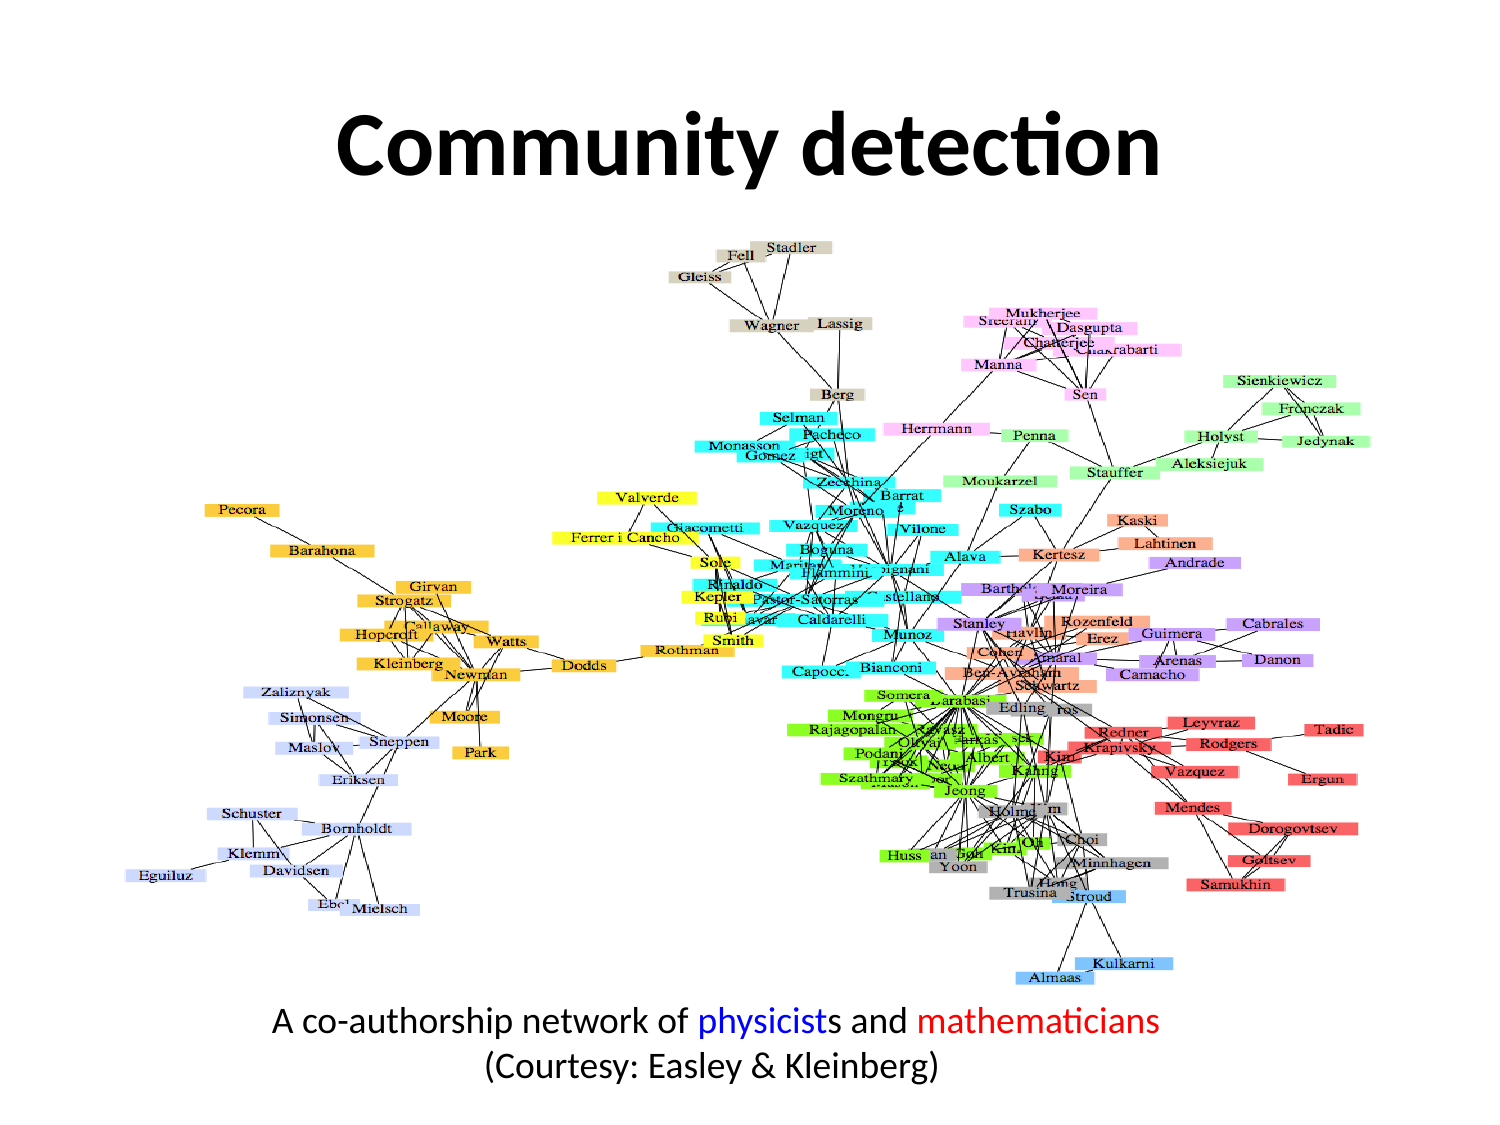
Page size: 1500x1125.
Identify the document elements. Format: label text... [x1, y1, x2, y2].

text_box A co-authorship network of physicists and mathematicians (Courtesy: Easley & Kleinberg) [257, 999, 1176, 1094]
title Community detection [75, 45, 1425, 233]
picture [97, 232, 1426, 990]
